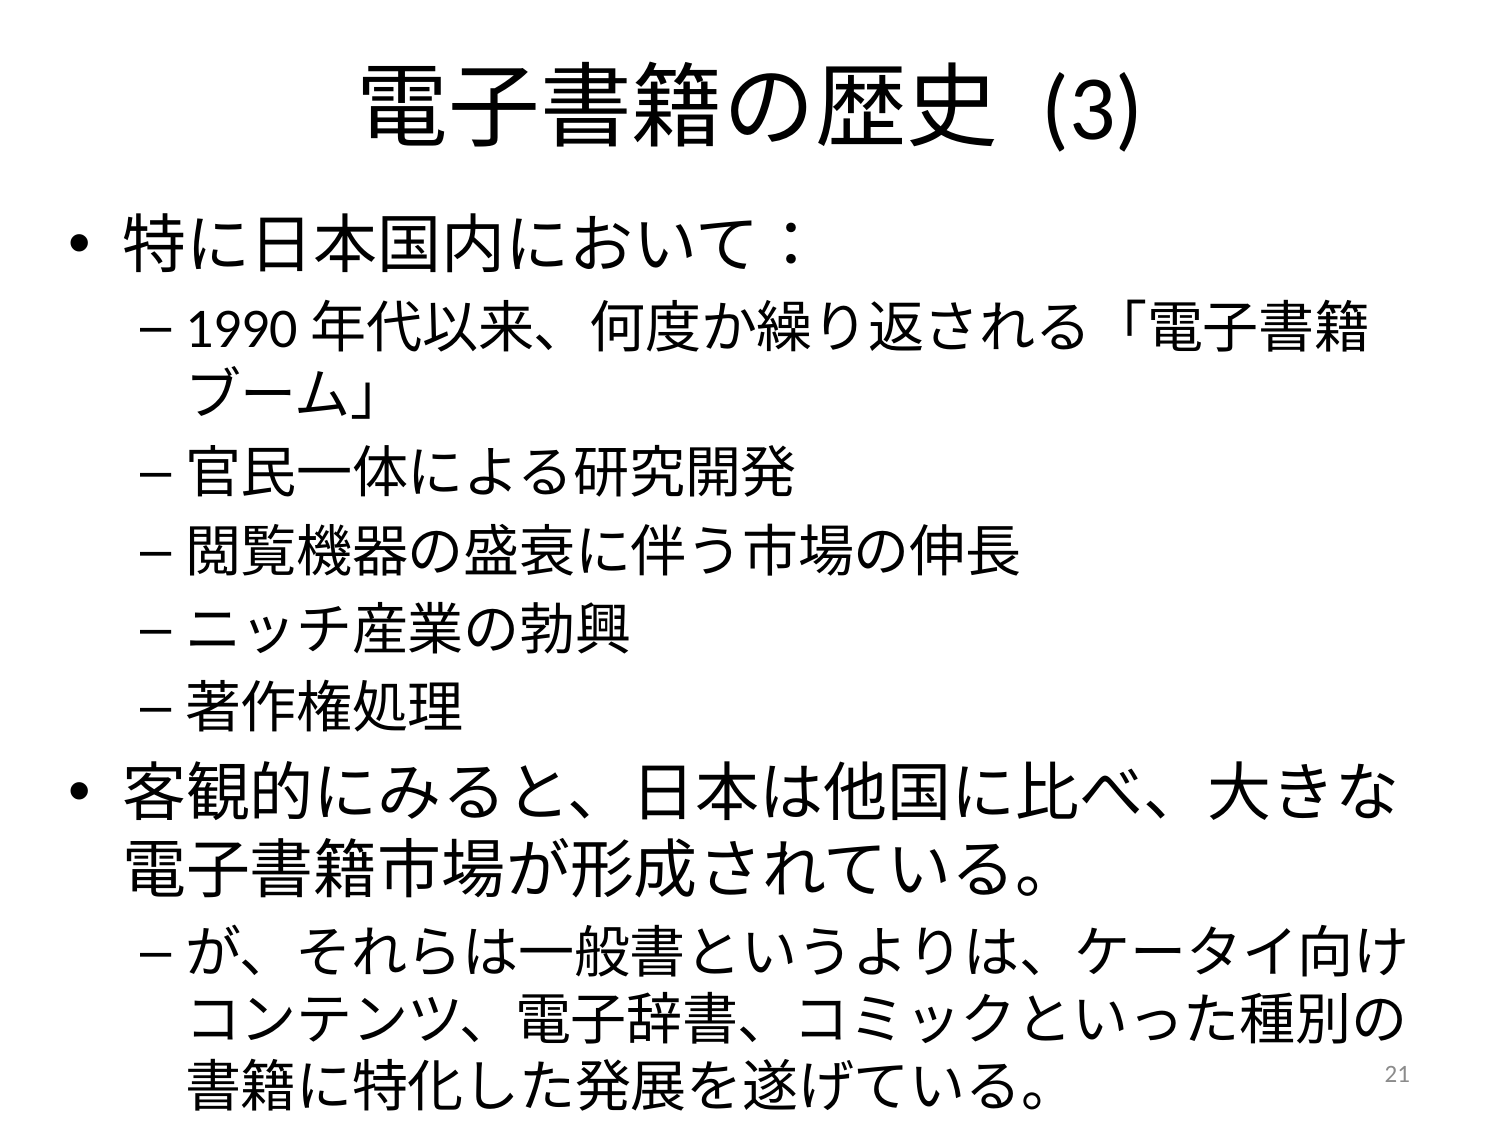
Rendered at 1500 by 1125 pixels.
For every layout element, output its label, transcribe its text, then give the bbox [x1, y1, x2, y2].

title 電子書籍の歴史 (3) [53, 8, 1447, 196]
list 特に日本国内において： 1990年代以来、何度か繰り返される「電子書籍ブーム」 官民一体による研究開発 閲覧機器の盛衰に伴う市場の伸長 ニッチ産業の勃興 著作権処理 客観的にみると、日本は他国に比べ、大きな電子書籍市場が形成されている。 が、それらは一般書というよりは、ケータイ向けコンテンツ、電子辞書、コミックといった種別の書籍に特化した発展を遂げている。 [53, 196, 1447, 1125]
slide_number 21 [1074, 1042, 1425, 1103]
